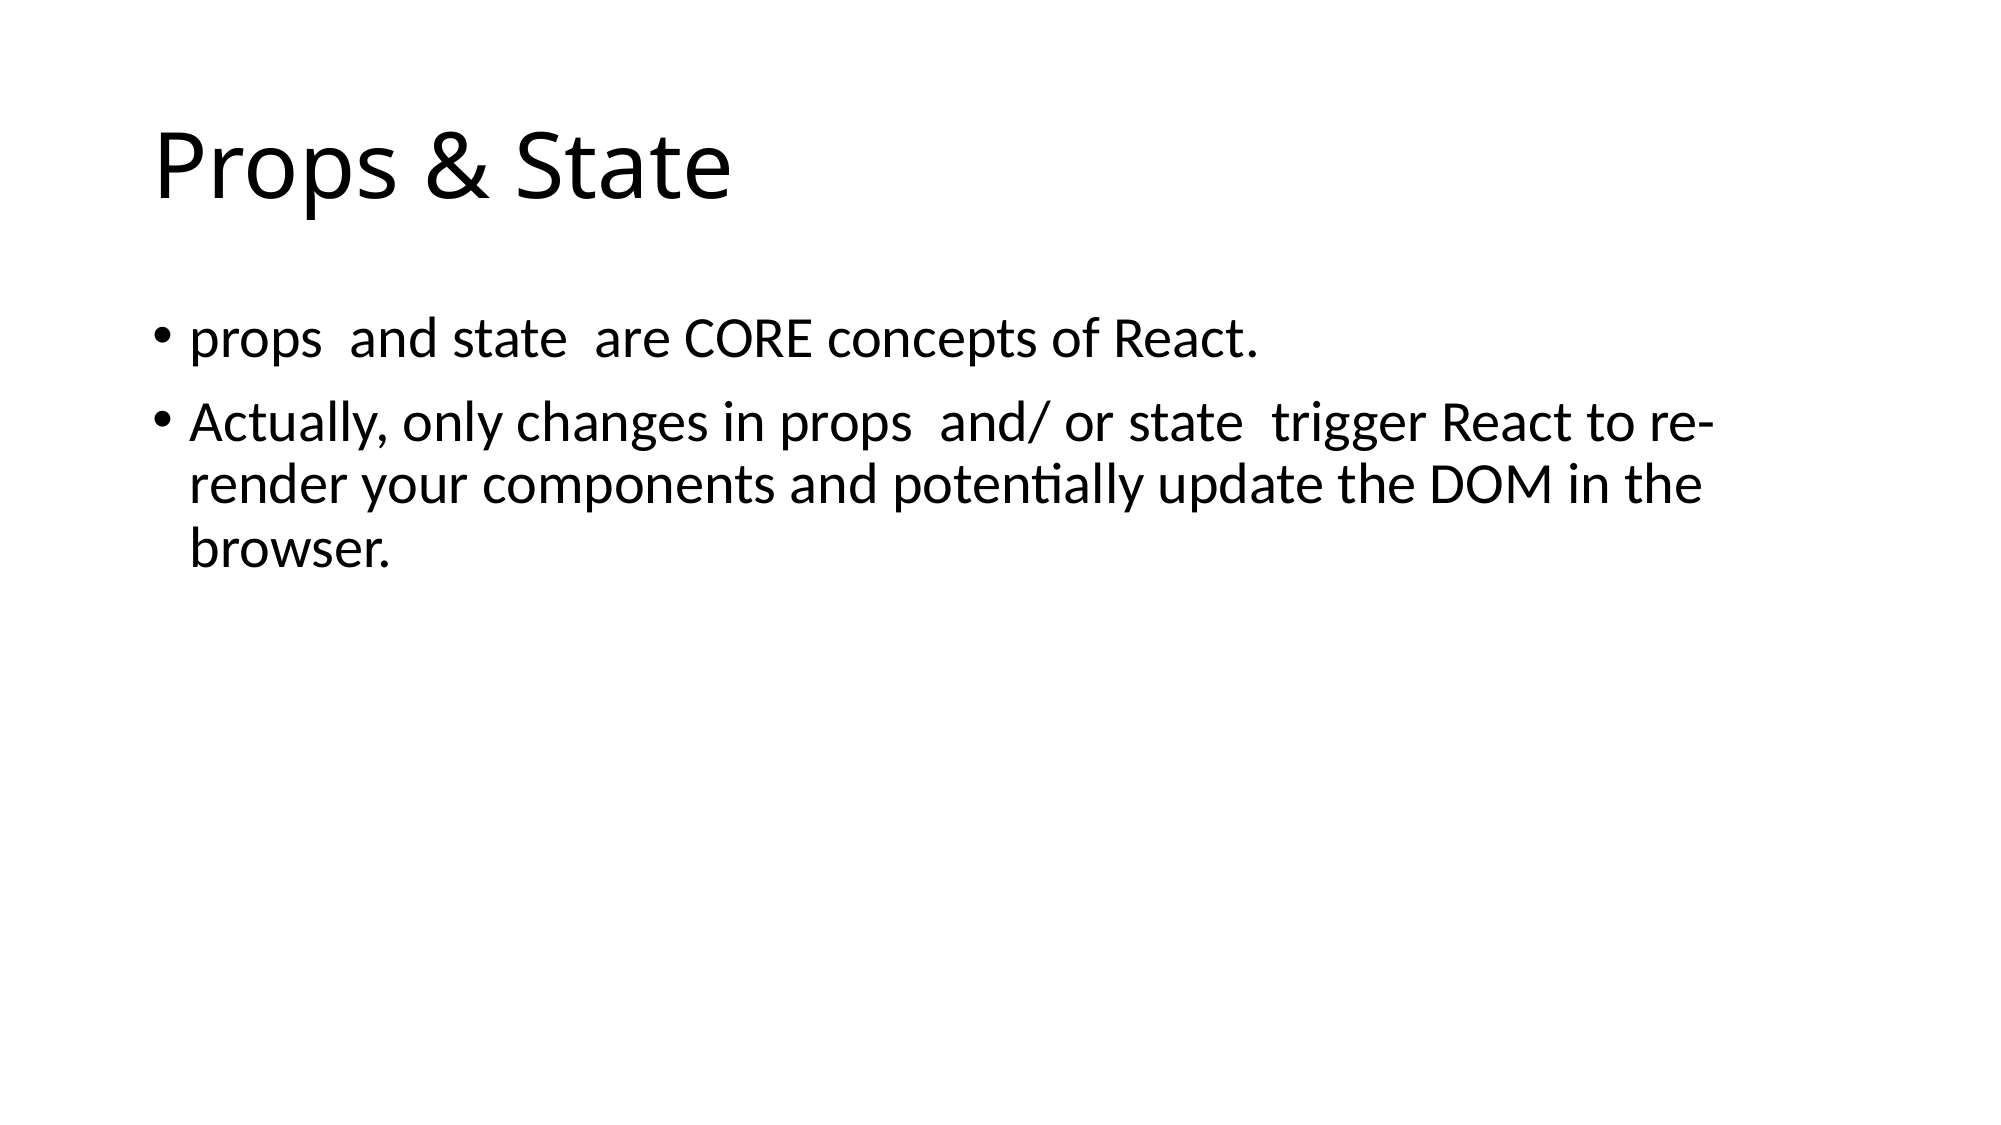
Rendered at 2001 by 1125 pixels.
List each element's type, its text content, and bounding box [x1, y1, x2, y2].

title Props & State [137, 59, 1863, 278]
list props and state are CORE concepts of React. Actually, only changes in props and/ or state trigger React to re-render your components and potentially update the DOM in the browser. [137, 299, 1863, 1014]
